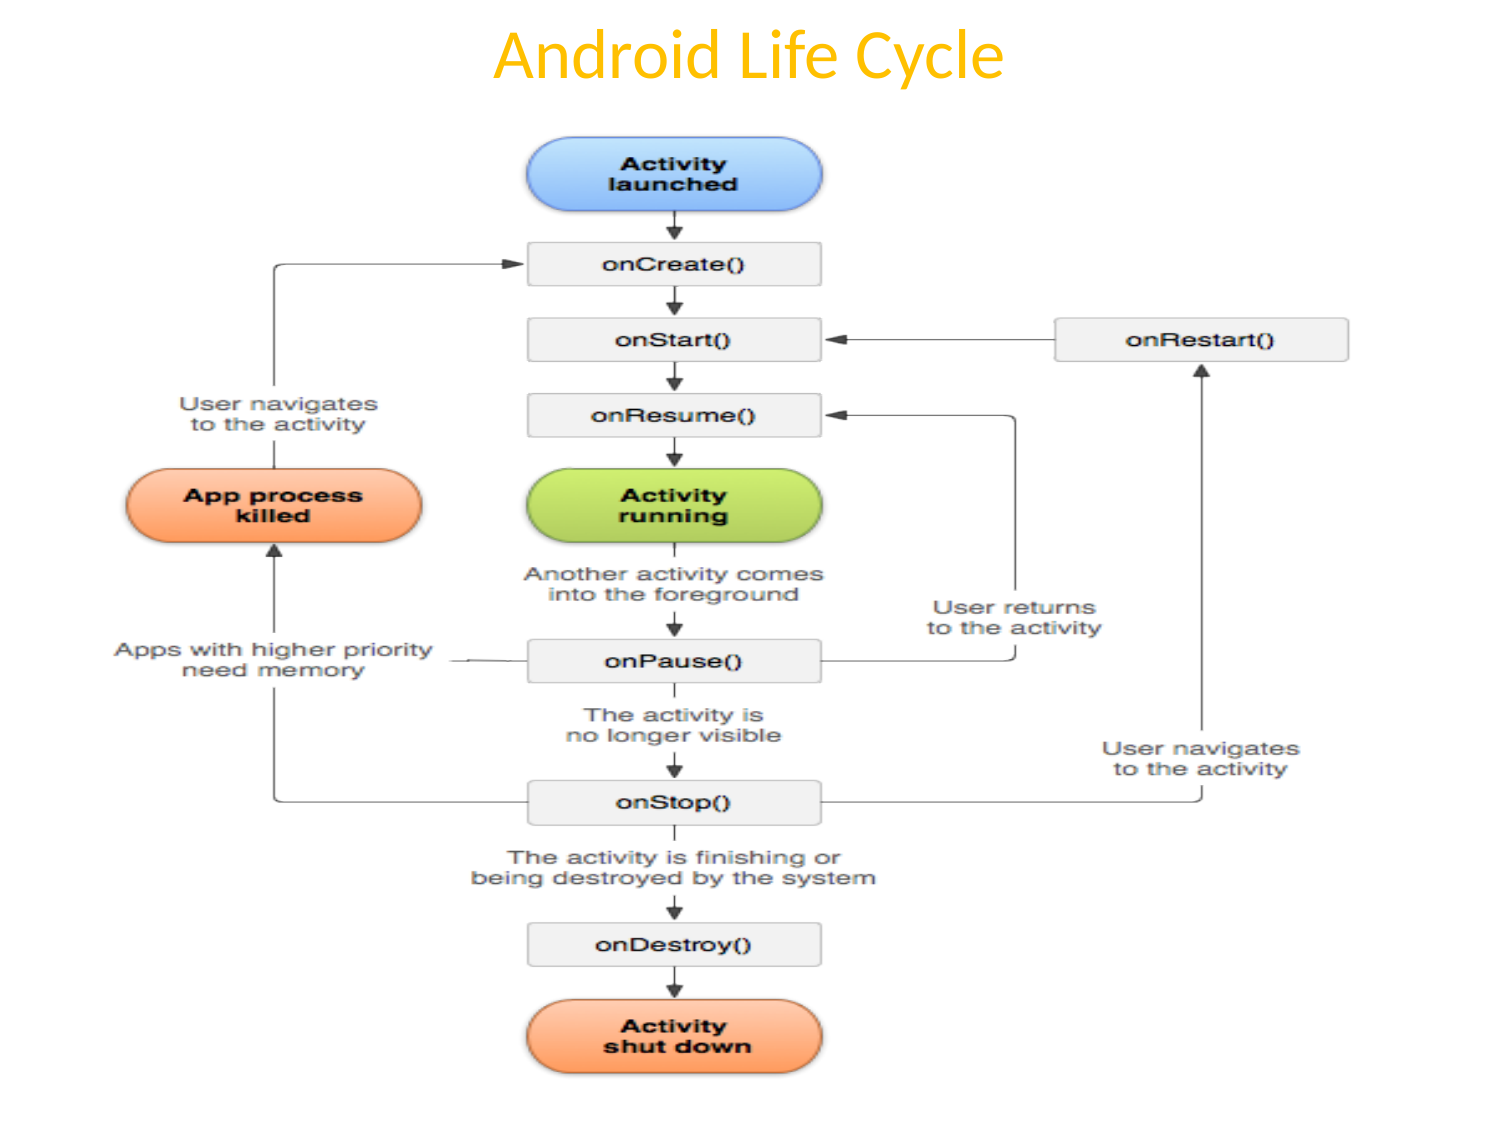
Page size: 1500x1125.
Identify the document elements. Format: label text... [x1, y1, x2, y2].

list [87, 124, 1363, 1088]
title Android Life Cycle [75, 0, 1425, 100]
